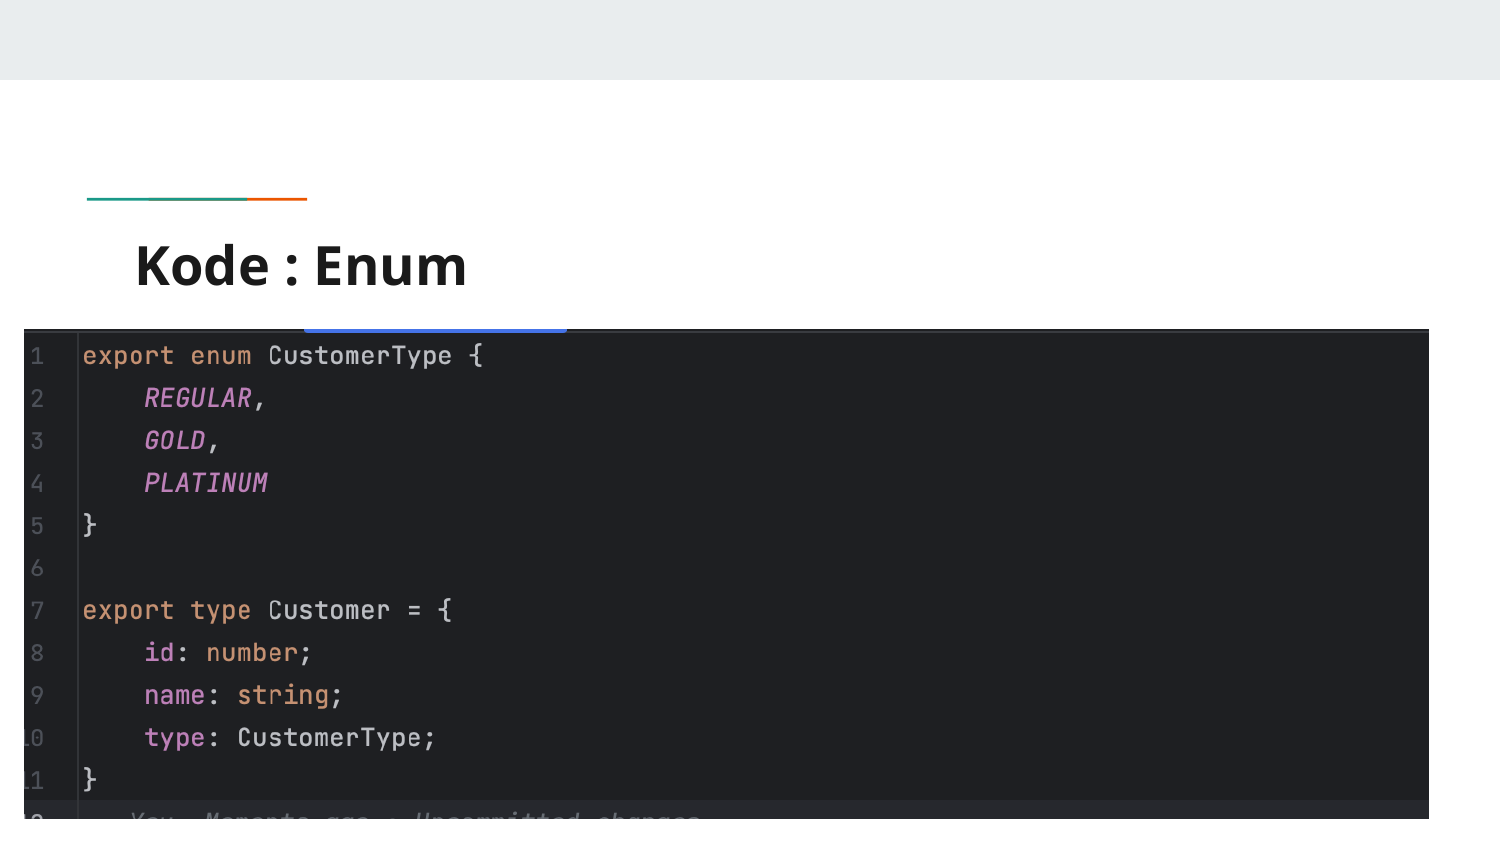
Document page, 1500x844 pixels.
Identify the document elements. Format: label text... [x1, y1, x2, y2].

picture [24, 328, 1429, 819]
title Kode : Enum [119, 216, 1381, 305]
